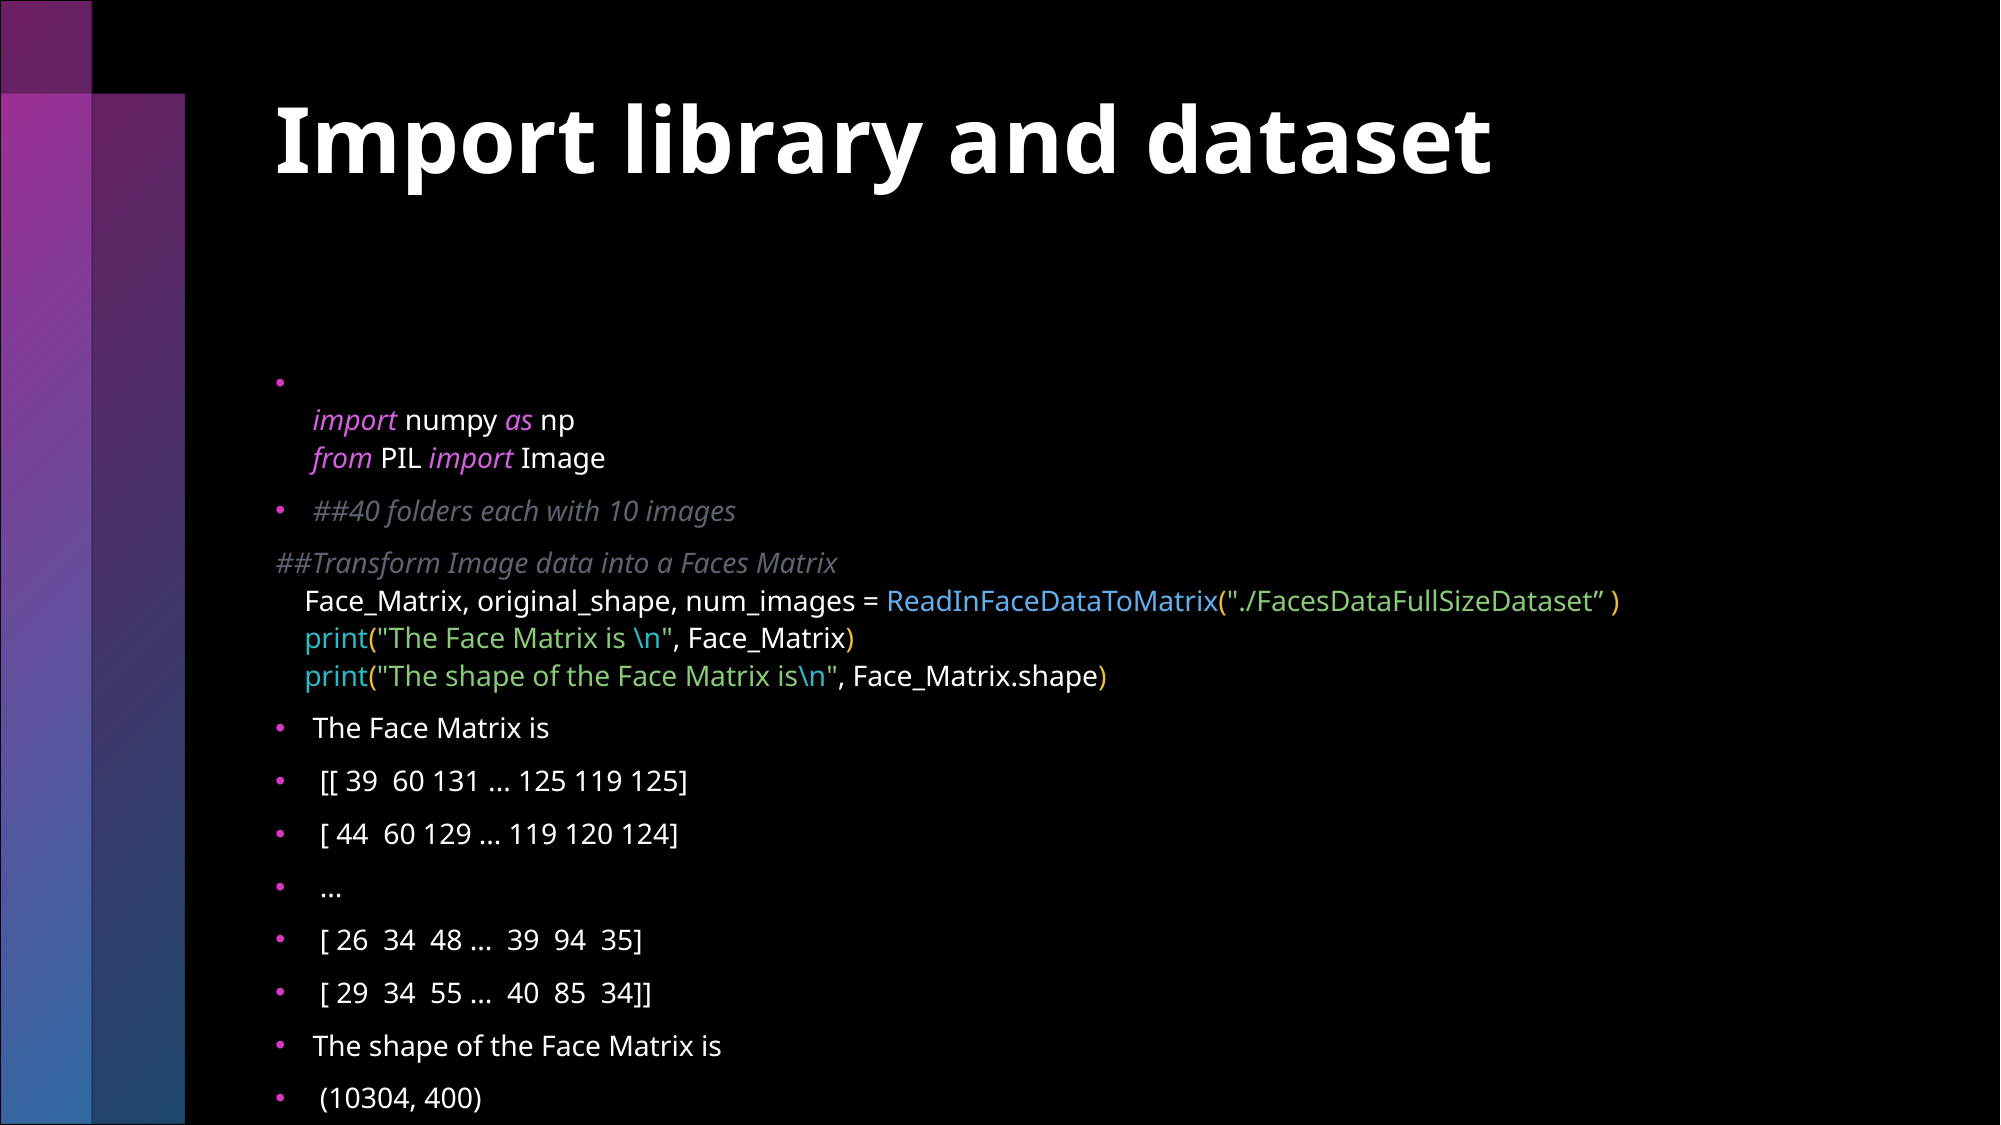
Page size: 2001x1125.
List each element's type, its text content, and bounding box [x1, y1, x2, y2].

list import numpy as np from PIL import Image ##40 folders each with 10 images ##Transform Image data into a Faces Matrix Face_Matrix, original_shape, num_images = ReadInFaceDataToMatrix("./FacesDataFullSizeDataset” ) print("The Face Matrix is \n", Face_Matrix) print("The shape of the Face Matrix is\n", Face_Matrix.shape) The Face Matrix is [[ 39 60 131 ... 125 119 125] [ 44 60 129 ... 119 120 124] ... [ 26 34 48 ... 39 94 35] [ 29 34 55 ... 40 85 34]] The shape of the Face Matrix is (10304, 400) [260, 354, 1817, 1125]
title Import library and dataset [260, 74, 1817, 329]
